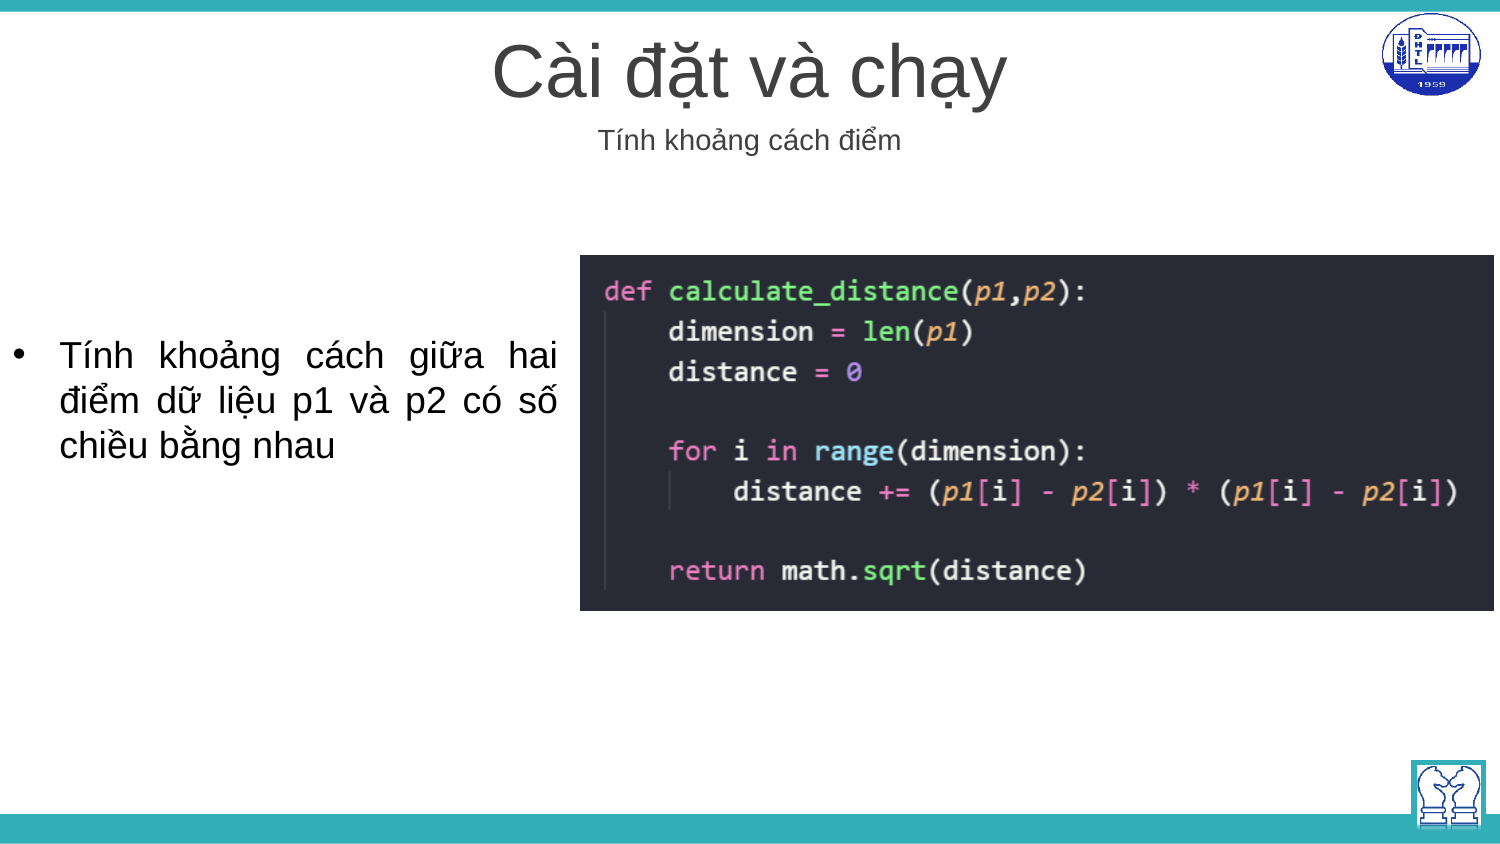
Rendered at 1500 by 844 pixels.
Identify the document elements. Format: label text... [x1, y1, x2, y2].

picture [1375, 8, 1486, 100]
list Tính khoảng cách điểm [0, 114, 1500, 162]
picture [1411, 760, 1486, 836]
text_box Tính khoảng cách giữa hai điểm dữ liệu p1 và p2 có số chiều bằng nhau [0, 323, 573, 474]
list Cài đặt và chạy [0, 20, 1500, 114]
picture [579, 255, 1494, 612]
